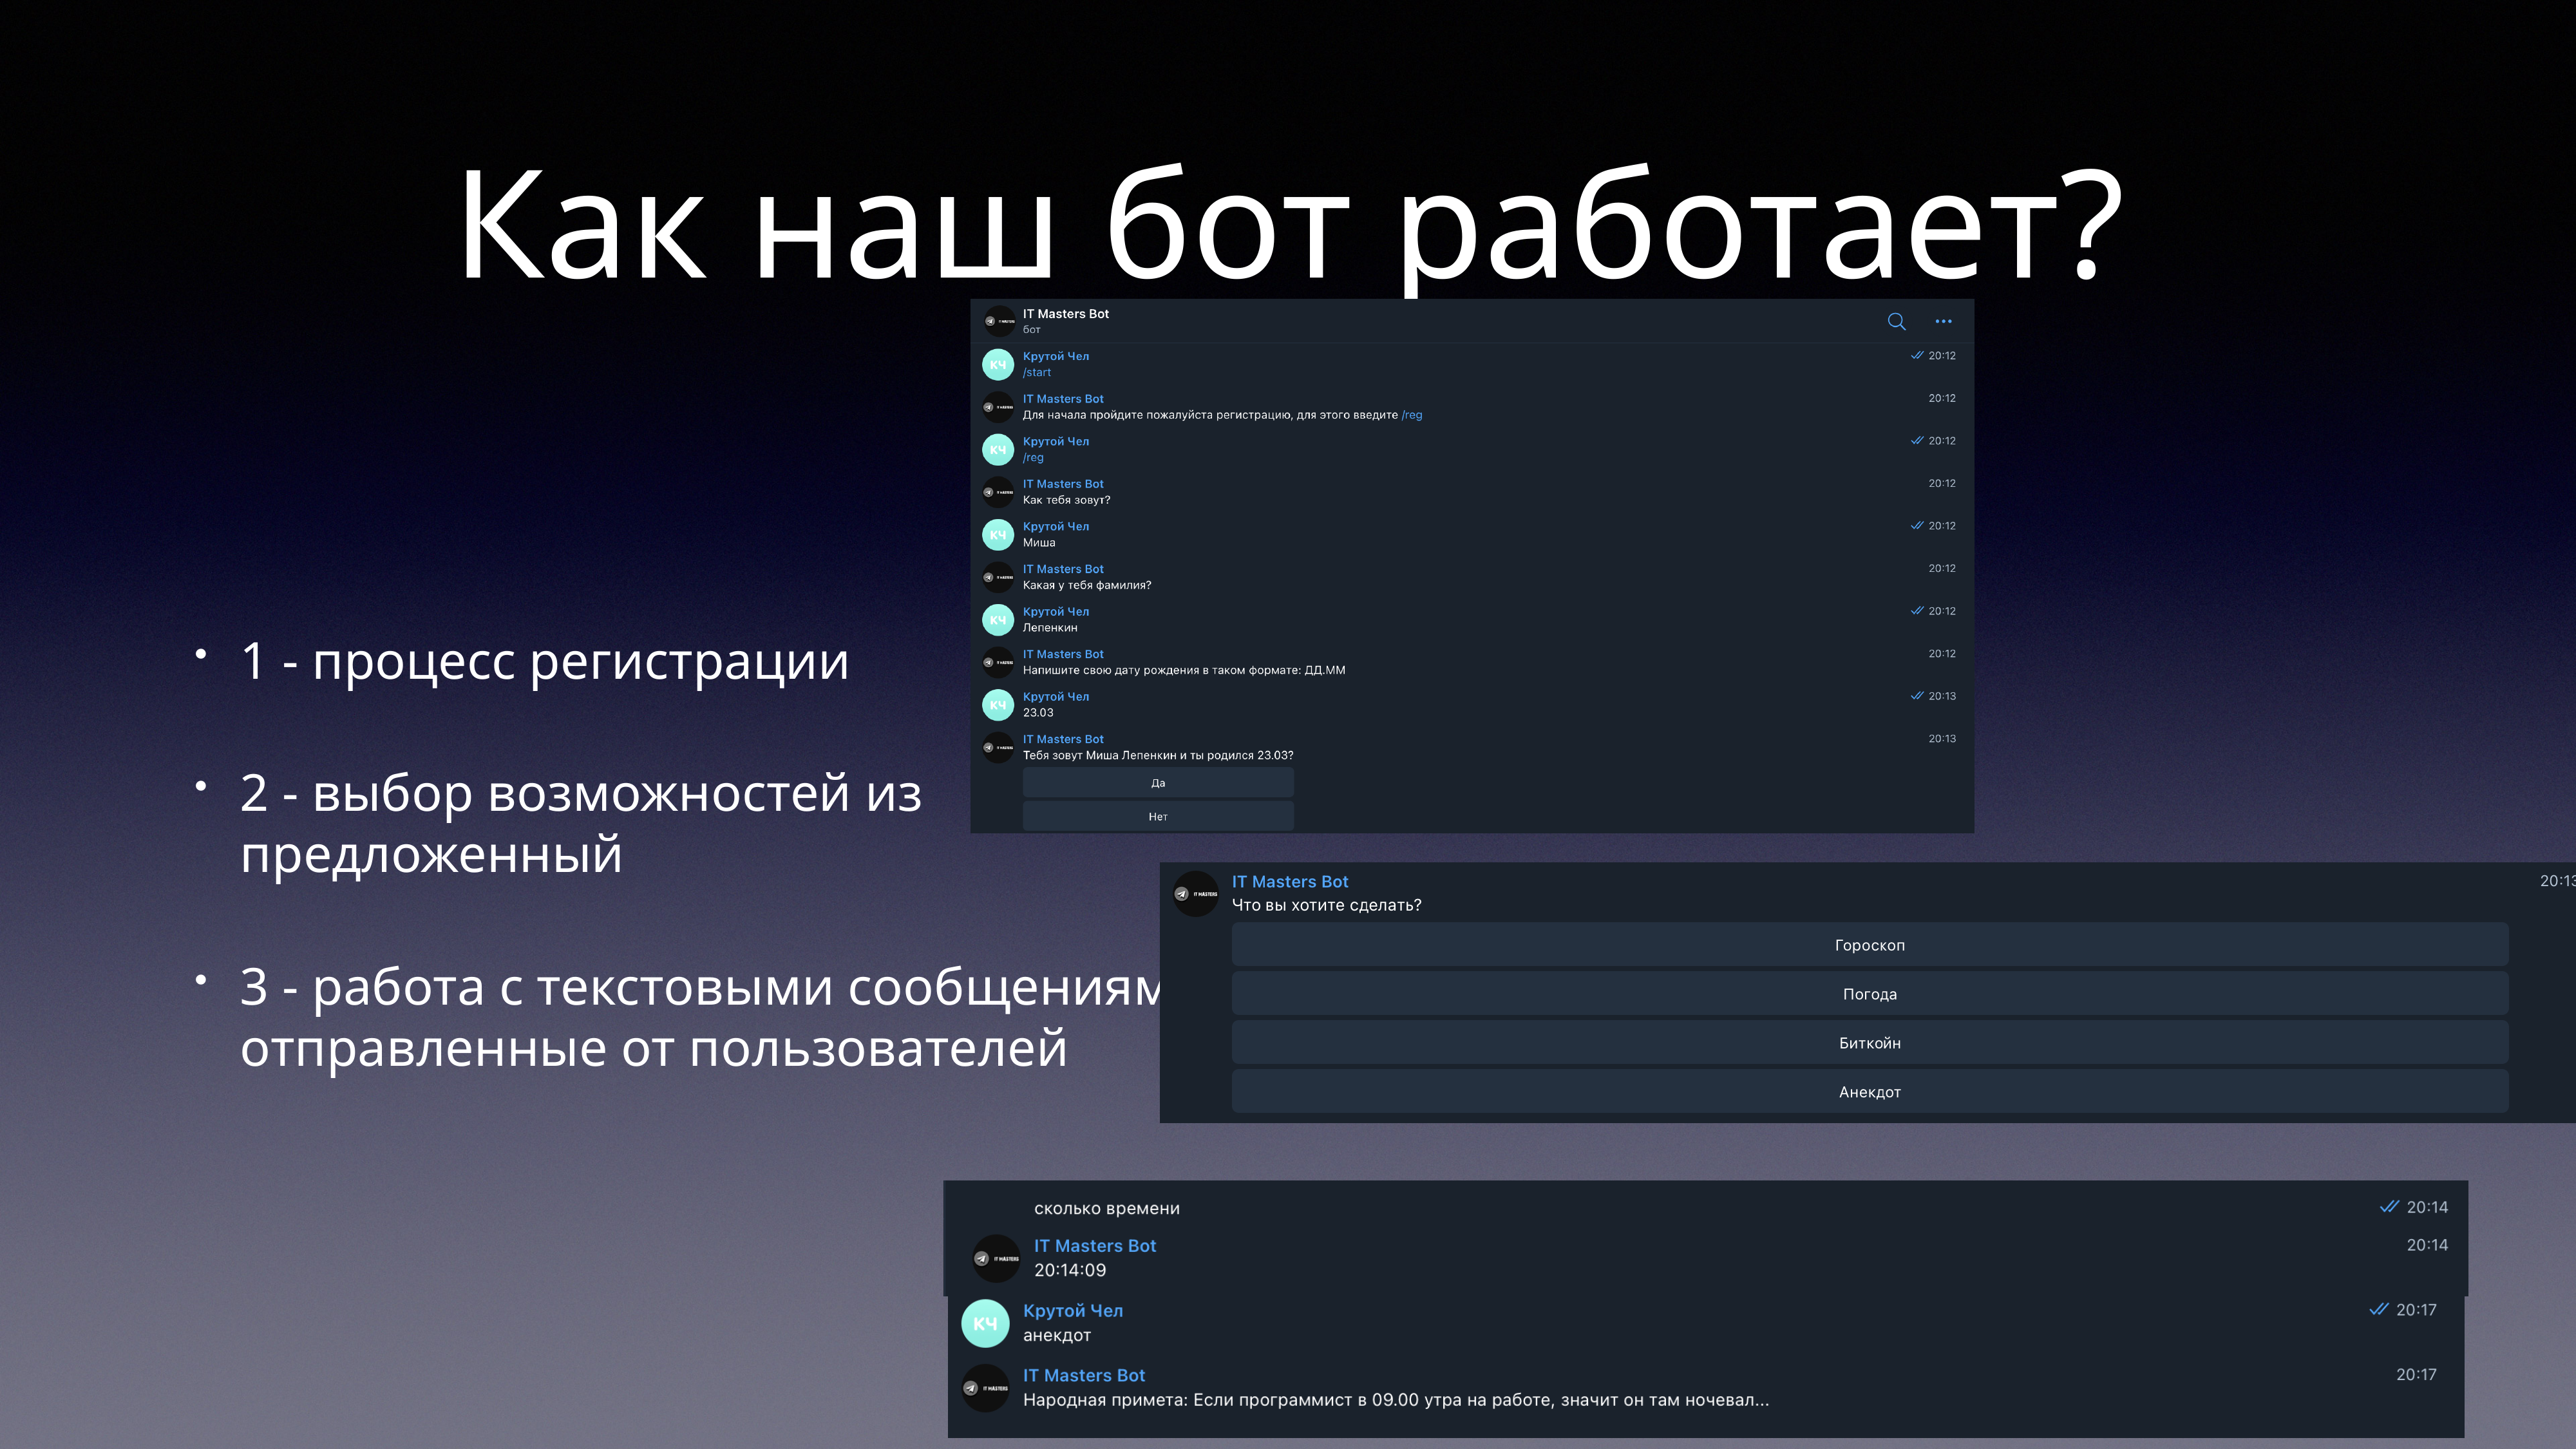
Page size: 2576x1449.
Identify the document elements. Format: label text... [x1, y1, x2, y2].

title Как наш бот работает? [189, 60, 2389, 376]
list 1 - процесс регистрации 2 - выбор возможностей из предложенный 3 - работа с текстовыми сообщениями, отправленные от пользователей [189, 384, 1247, 1320]
picture [0, 0, 2576, 1449]
